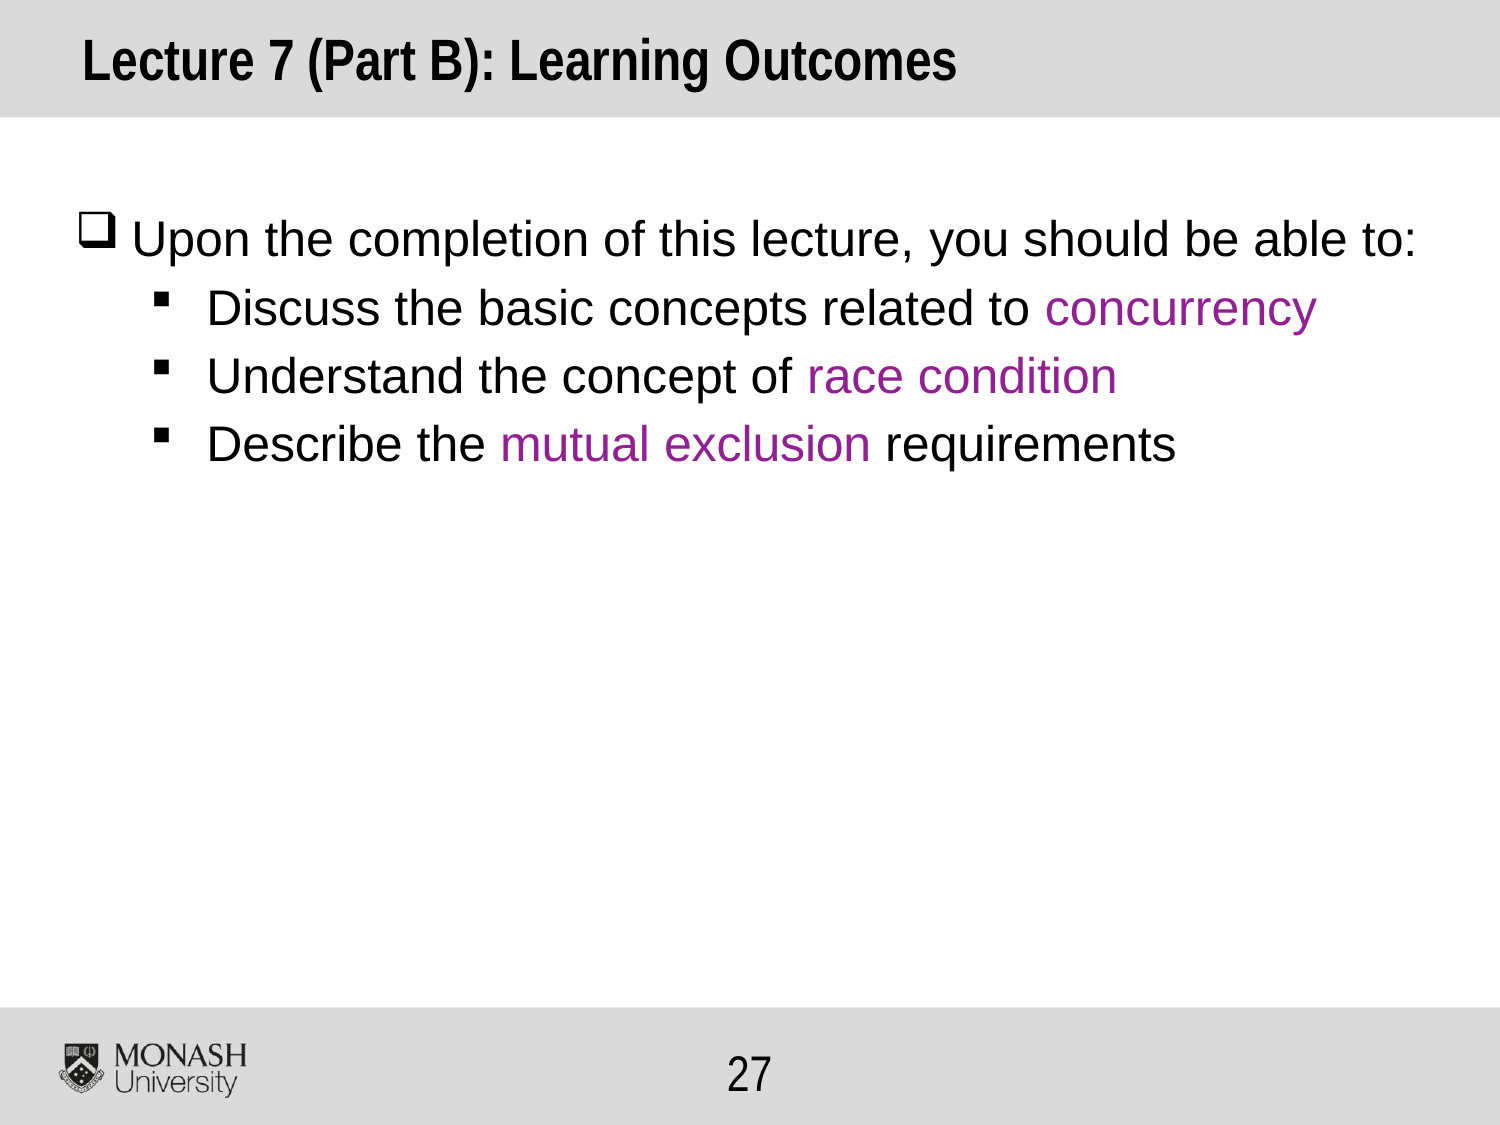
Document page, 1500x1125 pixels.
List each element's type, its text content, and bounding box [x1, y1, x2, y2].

picture [0, 0, 1500, 1125]
title Lecture 7 (Part B): Learning Outcomes [80, 20, 961, 211]
text_box Upon the completion of this lecture, you should be able to: Discuss the basic concepts related to concurrency Understand the concept of race condition Describe the mutual exclusion requirements [72, 196, 1420, 472]
text_box 25 [720, 1042, 796, 1102]
